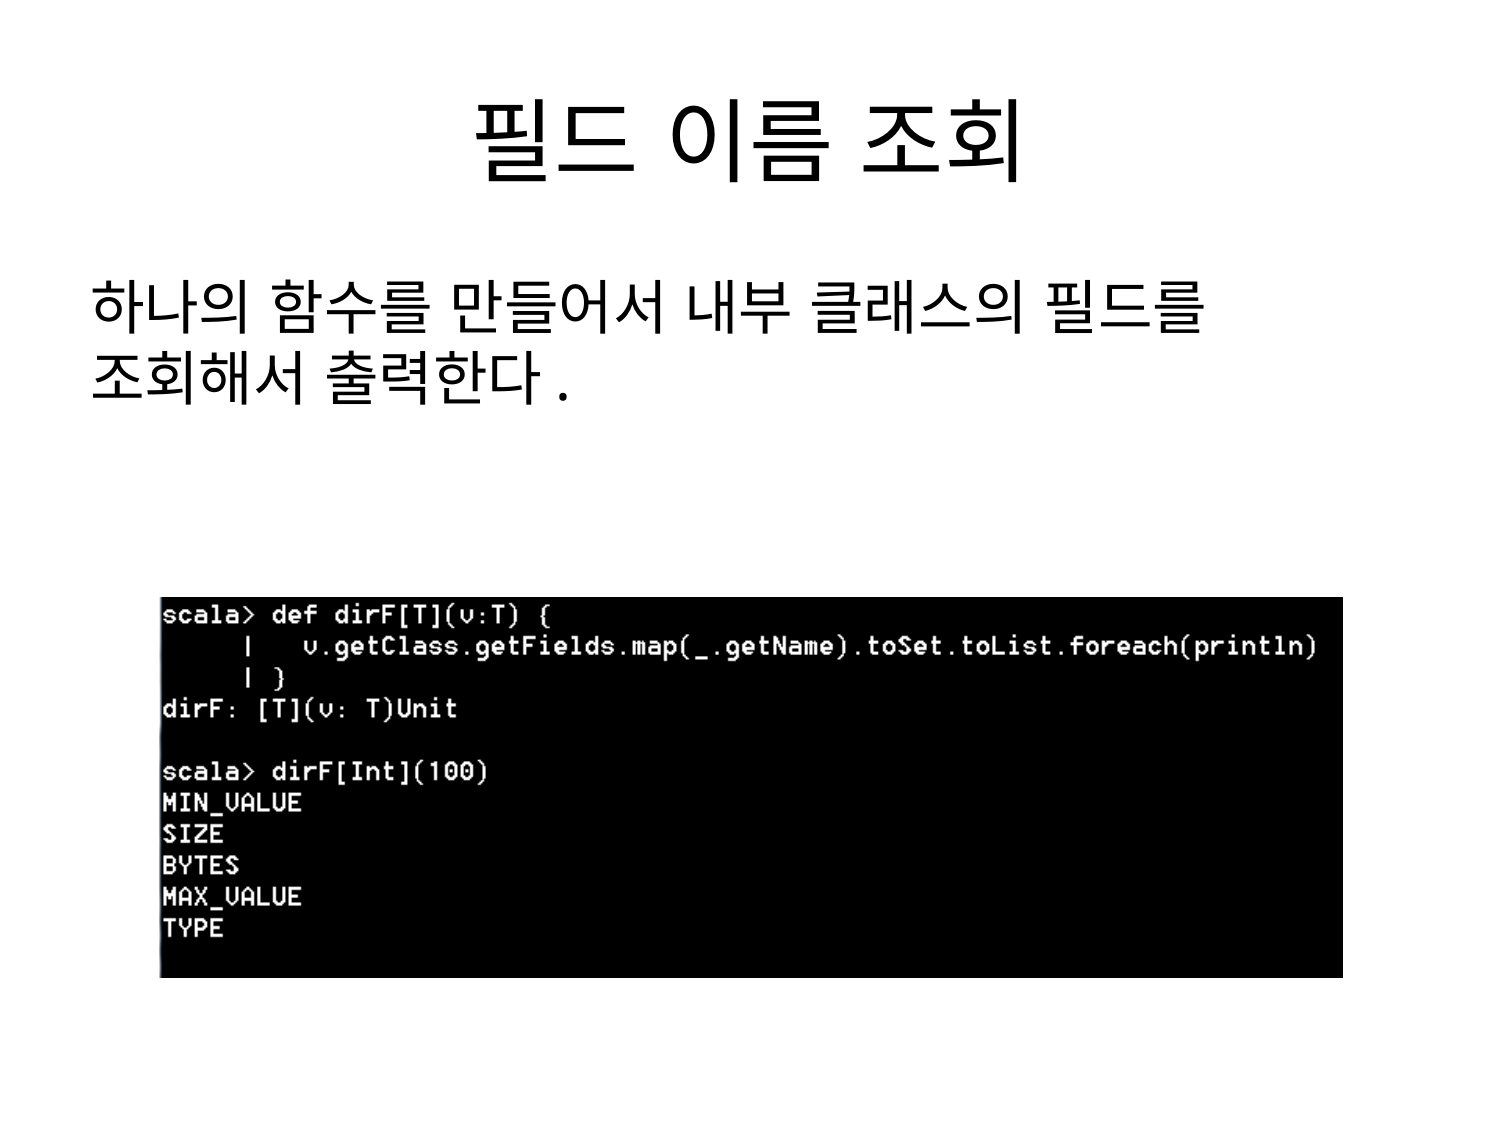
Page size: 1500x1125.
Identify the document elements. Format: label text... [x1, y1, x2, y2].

list 하나의 함수를 만들어서 내부 클래스의 필드를 조회해서 출력한다. [75, 262, 1400, 421]
picture [159, 597, 1343, 978]
title 필드 이름 조회 [75, 45, 1425, 233]
